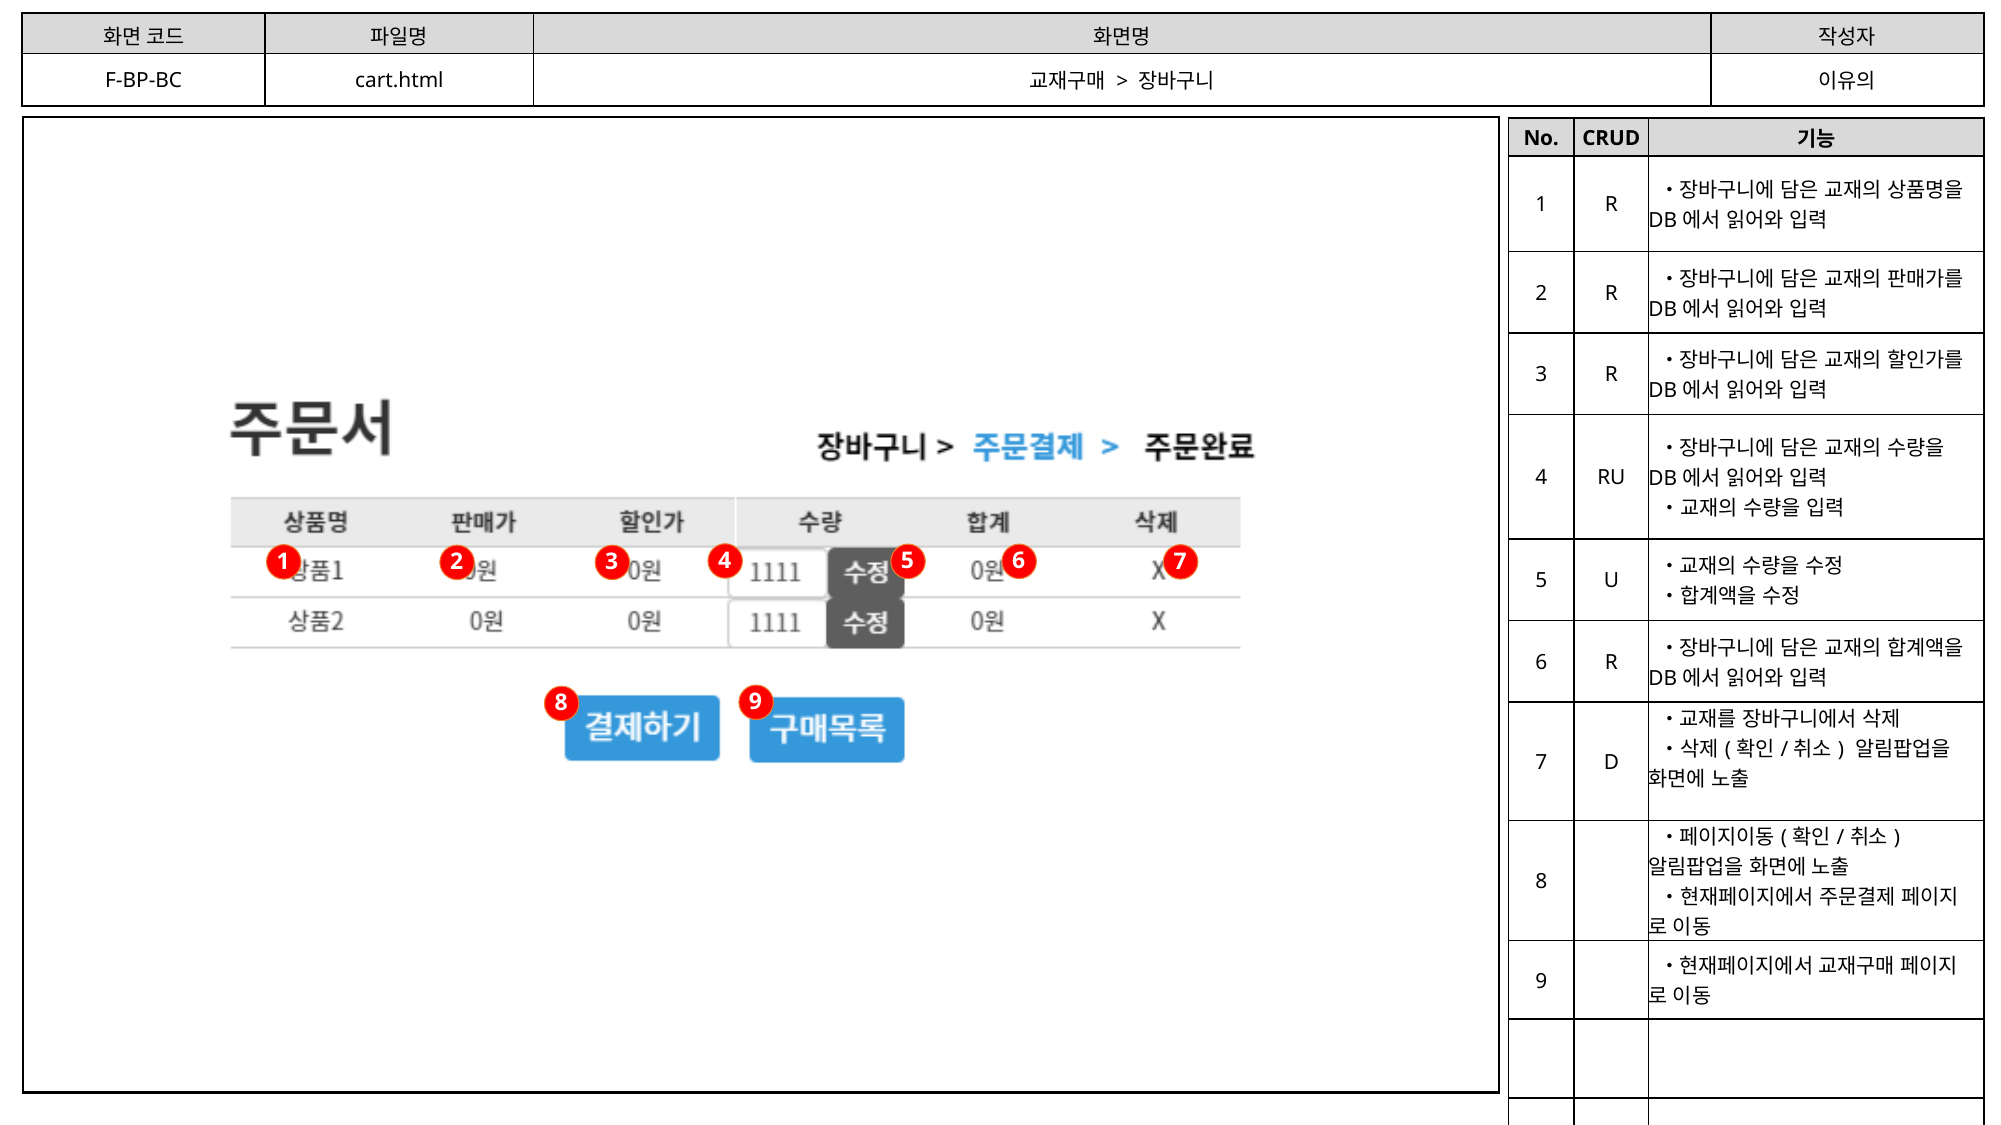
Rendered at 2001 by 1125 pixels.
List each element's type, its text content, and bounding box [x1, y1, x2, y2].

table_cell ・장바구니에 담은 교재의 수량을 DB에서 읽어와 입력 ・교재의 수량을 입력 [1649, 415, 1983, 538]
table_header No. [1509, 119, 1573, 155]
table_cell 7 [1509, 703, 1573, 820]
table_cell R [1575, 157, 1648, 251]
table_header 파일명 [266, 14, 533, 53]
table_header 기능 [1649, 119, 1983, 155]
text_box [734, 679, 774, 723]
picture [194, 335, 1323, 821]
table_cell U [1575, 540, 1648, 620]
table_cell ・교재를 장바구니에서 삭제 ・삭제(확인/취소) 알림팝업을 화면에 노출 [1649, 703, 1983, 820]
table_cell ・교재의 수량을 수정 ・합계액을 수정 [1649, 540, 1983, 620]
table_cell ・페이지이동(확인/취소) 알림팝업을 화면에 노출 ・현재페이지에서 주문결제 페이지 로 이동 [1649, 821, 1983, 940]
text_box [22, 116, 1500, 1094]
table_cell cart.html [266, 54, 533, 105]
table_header 작성자 [1712, 14, 1983, 53]
table_cell ・장바구니에 담은 교재의 상품명을 DB에서 읽어와 입력 [1649, 157, 1983, 251]
table_cell [1575, 1099, 1648, 1125]
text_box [885, 538, 926, 582]
table_cell D [1575, 703, 1648, 820]
table_cell [1575, 941, 1648, 1018]
table_cell 이유의 [1712, 54, 1983, 105]
table_cell [1649, 1099, 1983, 1125]
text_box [590, 539, 630, 583]
table_cell RU [1575, 415, 1648, 538]
table_cell ・장바구니에 담은 교재의 판매가를 DB에서 읽어와 입력 [1649, 252, 1983, 332]
table_cell 8 [1509, 821, 1573, 940]
table_cell 1 [1509, 157, 1573, 251]
table_cell [1649, 1020, 1983, 1097]
table_cell [1509, 1020, 1573, 1097]
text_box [261, 538, 302, 582]
table_cell 9 [1509, 941, 1573, 1018]
table_header 화면 코드 [23, 14, 264, 53]
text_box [539, 680, 579, 724]
table_cell 3 [1509, 334, 1573, 414]
table_cell 4 [1509, 415, 1573, 538]
table_cell R [1575, 252, 1648, 332]
table_cell 2 [1509, 252, 1573, 332]
table_cell 교재구매 > 장바구니 [534, 54, 1710, 105]
table_cell [1509, 1099, 1573, 1125]
table_cell R [1575, 621, 1648, 701]
table_header CRUD [1575, 119, 1648, 155]
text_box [997, 538, 1037, 582]
table_cell 6 [1509, 621, 1573, 701]
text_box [1158, 538, 1198, 582]
table_header 화면명 [534, 14, 1710, 53]
table_cell ・현재페이지에서 교재구매 페이지 로 이동 [1649, 941, 1983, 1018]
table_cell ・장바구니에 담은 교재의 할인가를 DB에서 읽어와 입력 [1649, 334, 1983, 414]
table_cell [1575, 821, 1648, 940]
table_cell [1575, 1020, 1648, 1097]
table_cell ・장바구니에 담은 교재의 합계액을 DB에서 읽어와 입력 [1649, 621, 1983, 701]
table_cell F-BP-BC [23, 54, 264, 105]
table_cell R [1575, 334, 1648, 414]
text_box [703, 537, 743, 581]
table_cell 5 [1509, 540, 1573, 620]
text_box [434, 539, 475, 583]
